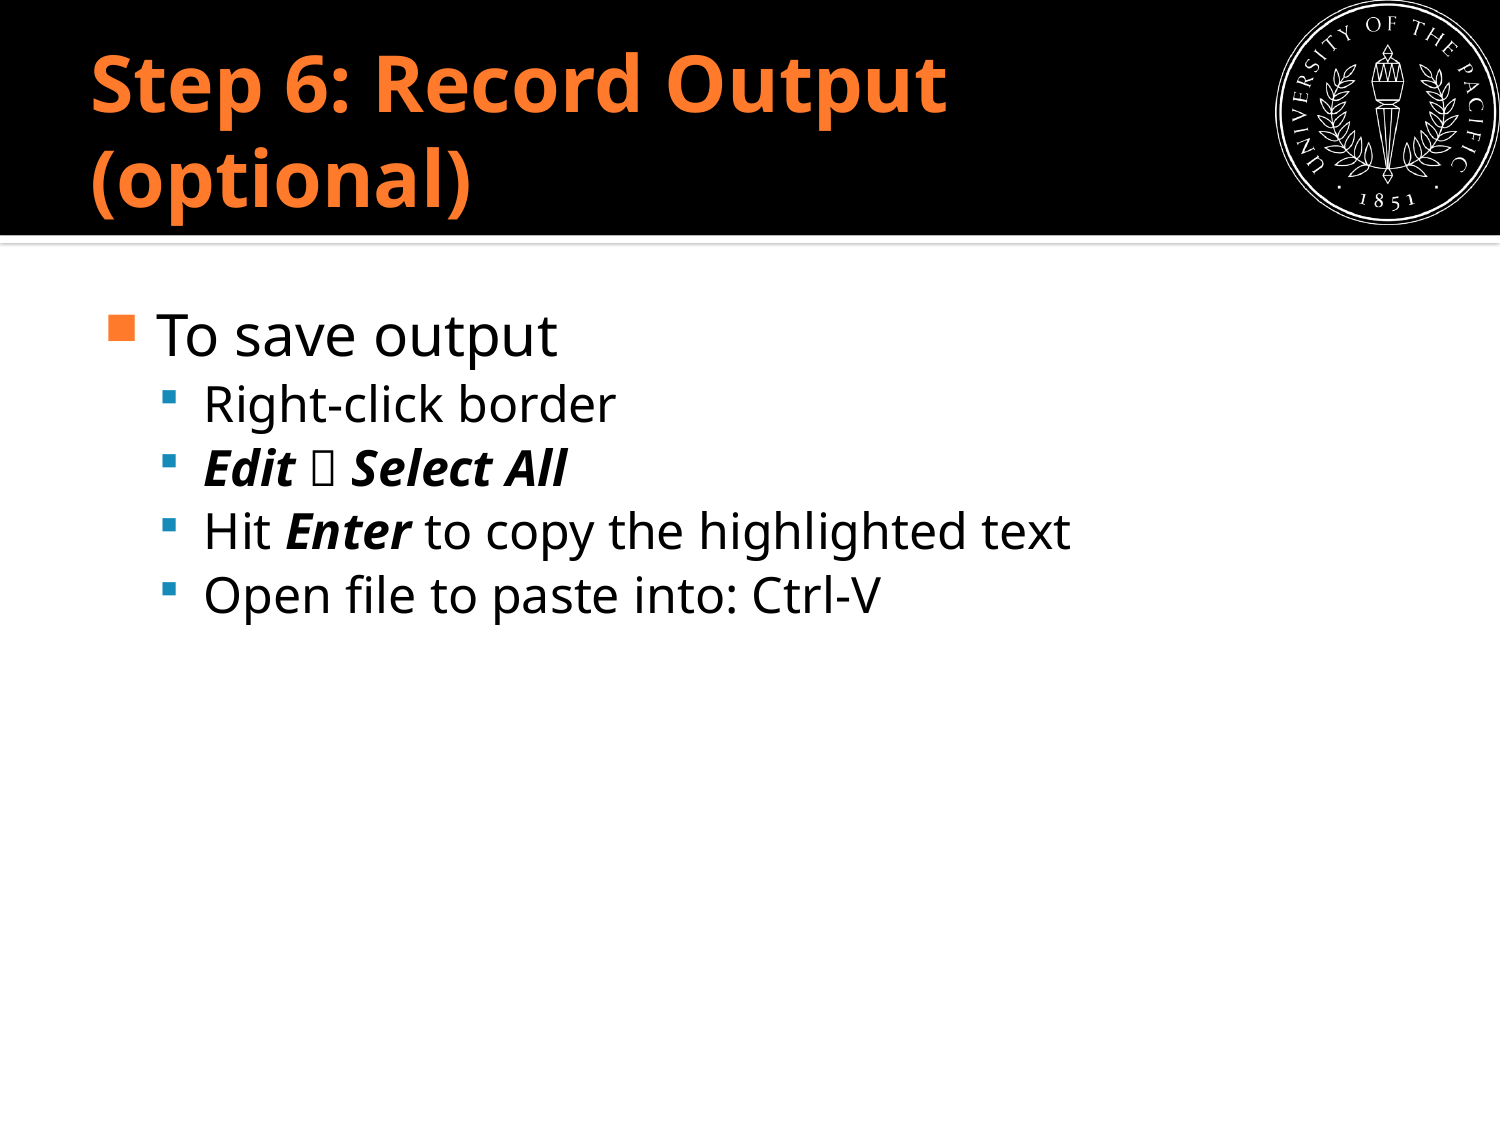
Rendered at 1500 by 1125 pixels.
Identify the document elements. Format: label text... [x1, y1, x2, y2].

title Step 6: Record Output (optional) [75, 25, 1263, 231]
picture [1275, 0, 1500, 225]
list To save output Right-click border Edit  Select All Hit Enter to copy the highlighted text Open file to paste into: Ctrl-V [75, 291, 1425, 1050]
